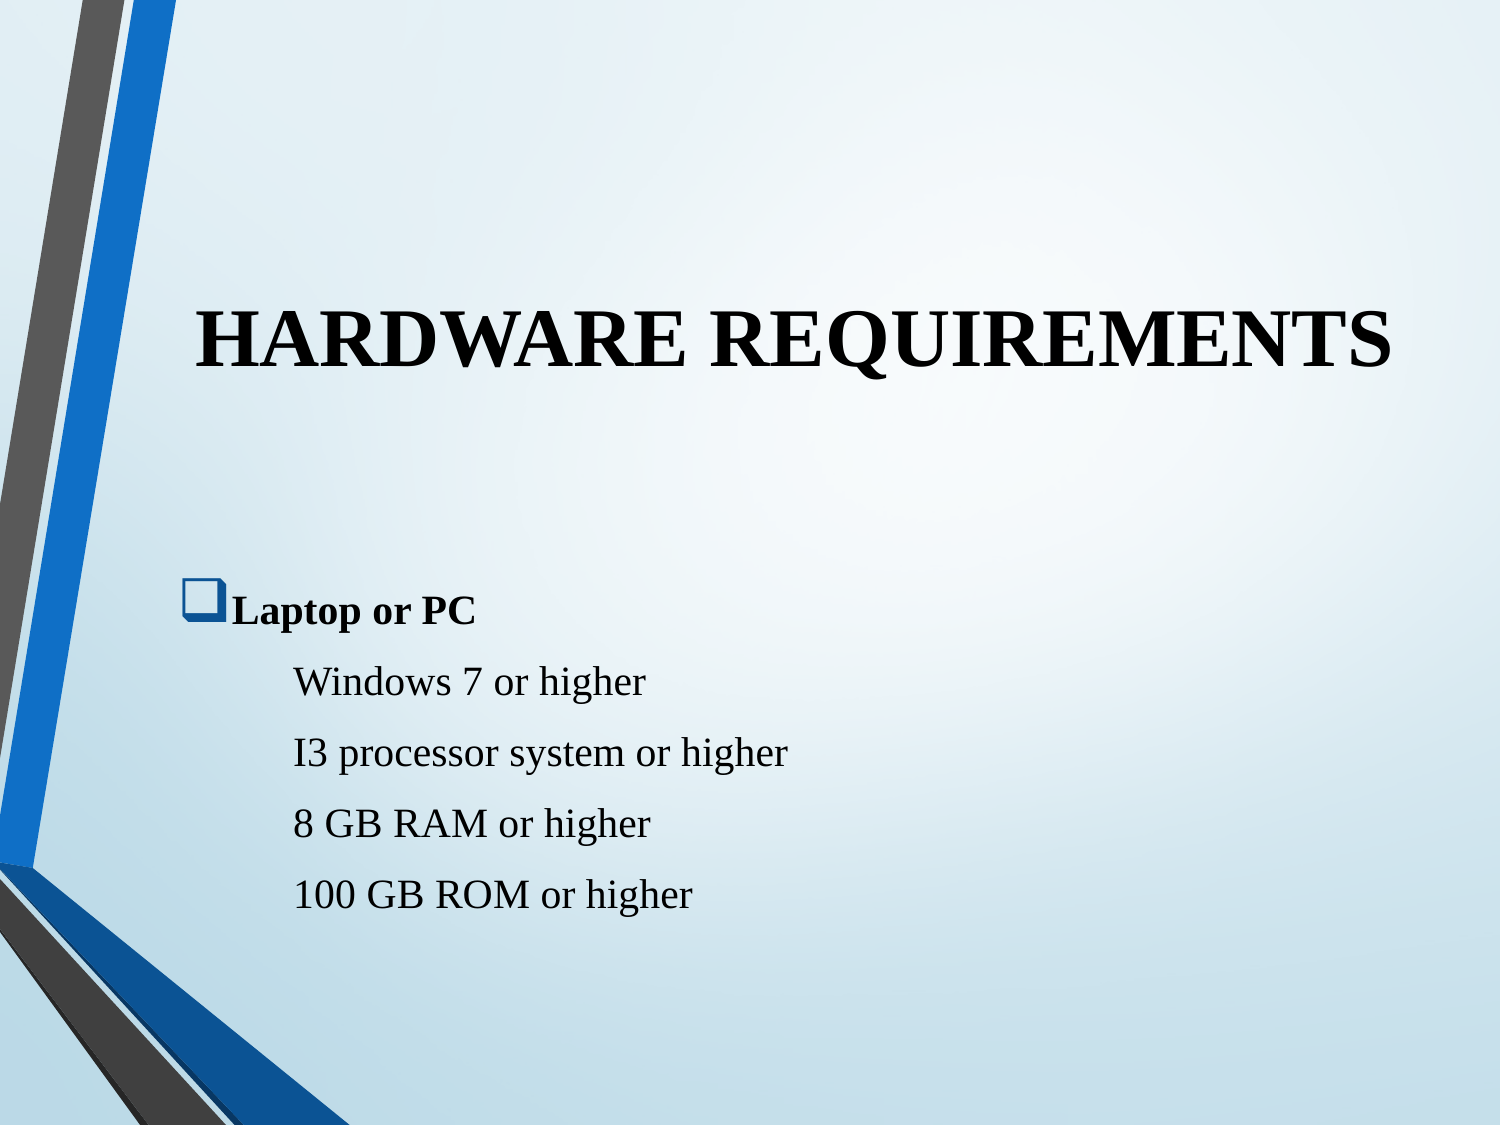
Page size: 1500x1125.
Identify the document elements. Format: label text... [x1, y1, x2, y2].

title HARDWARE REQUIREMENTS [162, 224, 1427, 441]
list Laptop or PC Windows 7 or higher I3 processor system or higher 8 GB RAM or higher 100 GB ROM or higher [162, 362, 1400, 1069]
